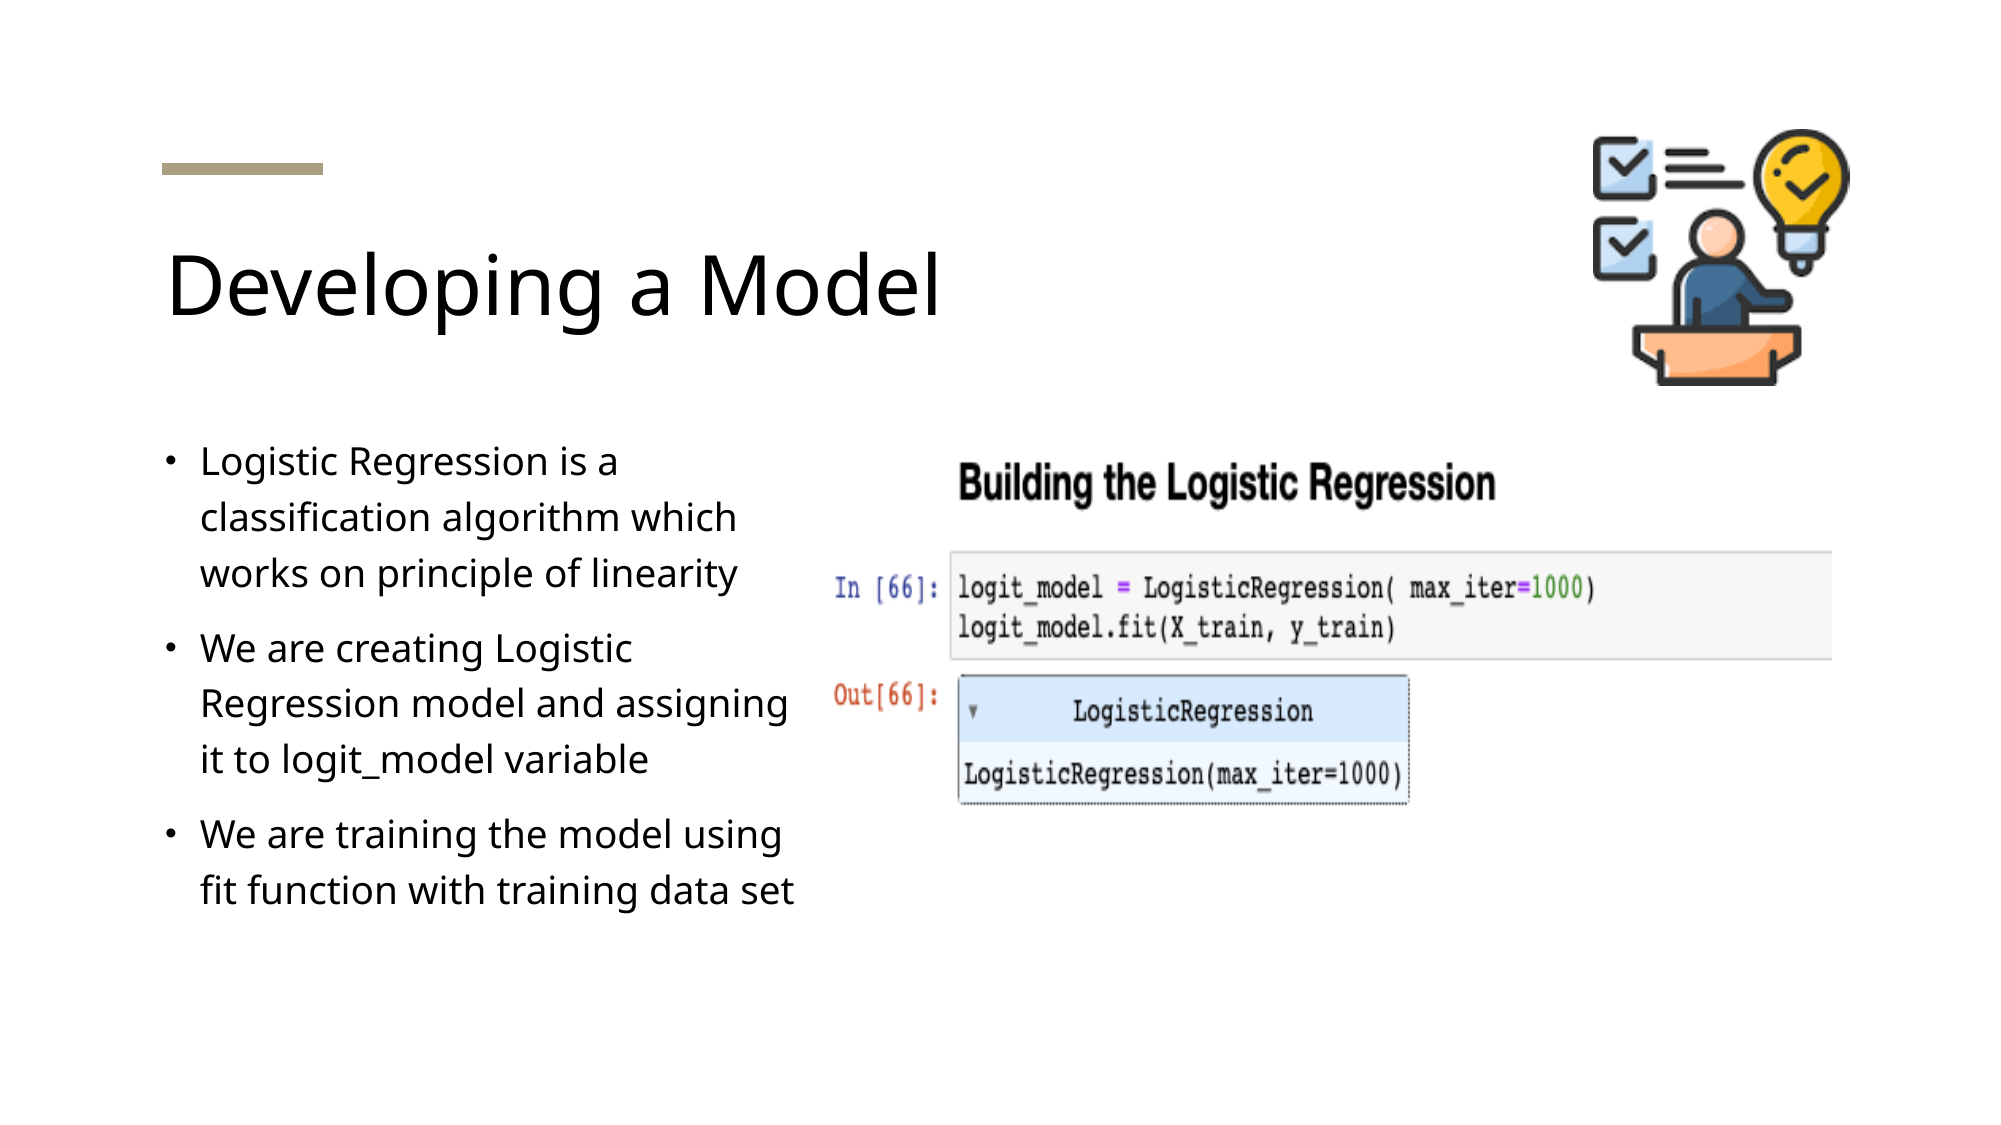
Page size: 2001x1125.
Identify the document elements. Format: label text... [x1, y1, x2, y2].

picture [801, 419, 1832, 838]
list Logistic Regression is a classification algorithm which works on principle of linearity We are creating Logistic Regression model and assigning it to logit_model variable We are training the model using fit function with training data set [150, 419, 817, 1000]
picture [1593, 129, 1850, 386]
title Developing a Model [150, 224, 1850, 420]
